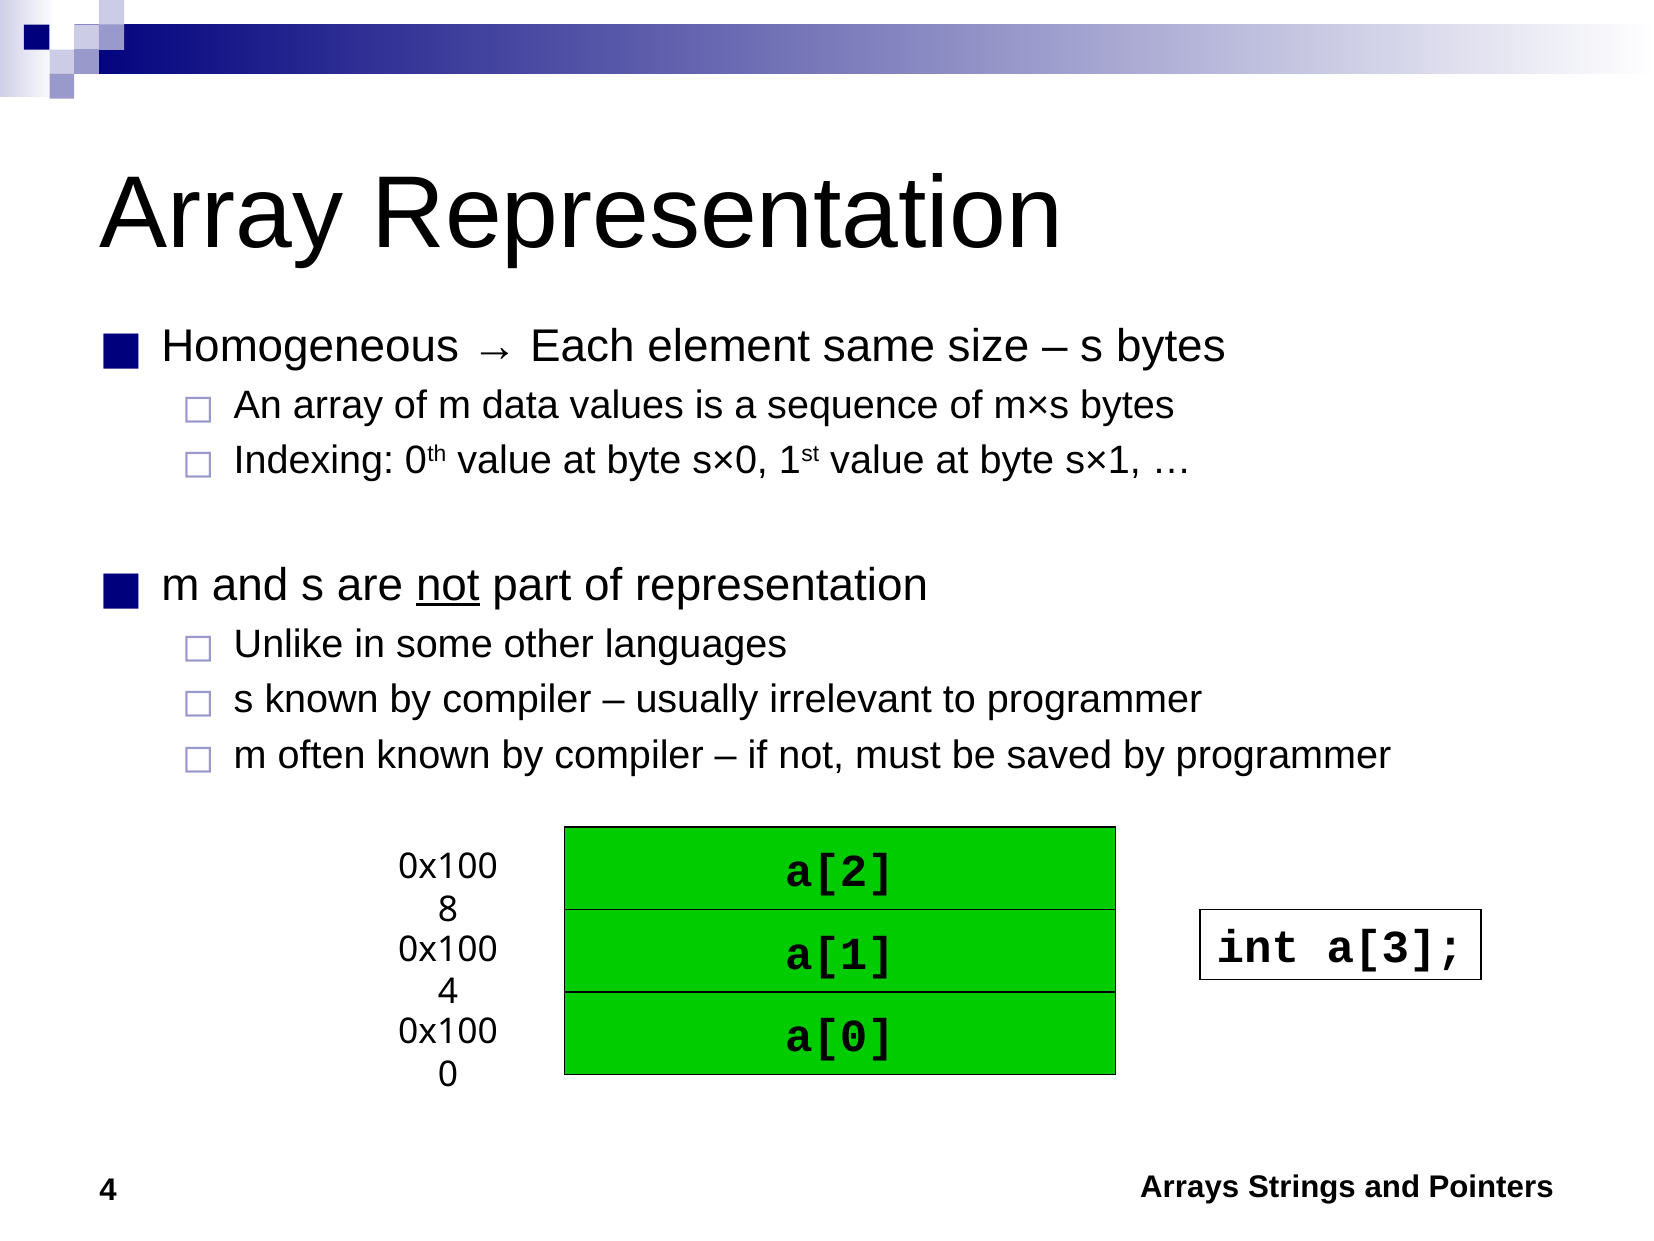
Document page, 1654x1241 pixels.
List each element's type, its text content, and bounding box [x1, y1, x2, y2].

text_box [372, 826, 1116, 1075]
list Homogeneous → Each element same size – s bytes An array of m data values is a sequence of m×s bytes Indexing: 0th value at byte s×0, 1st value at byte s×1, … m and s are not part of representation Unlike in some other languages s known by compiler – usually irrelevant to programmer m often known by compiler – if not, must be saved by programmer [82, 307, 1571, 800]
text_box Arrays Strings and Pointers [1097, 1129, 1572, 1213]
text_box ‹#› [82, 1129, 469, 1216]
title Array Representation [82, 82, 1572, 331]
text_box int a[3]; [1199, 909, 1481, 980]
